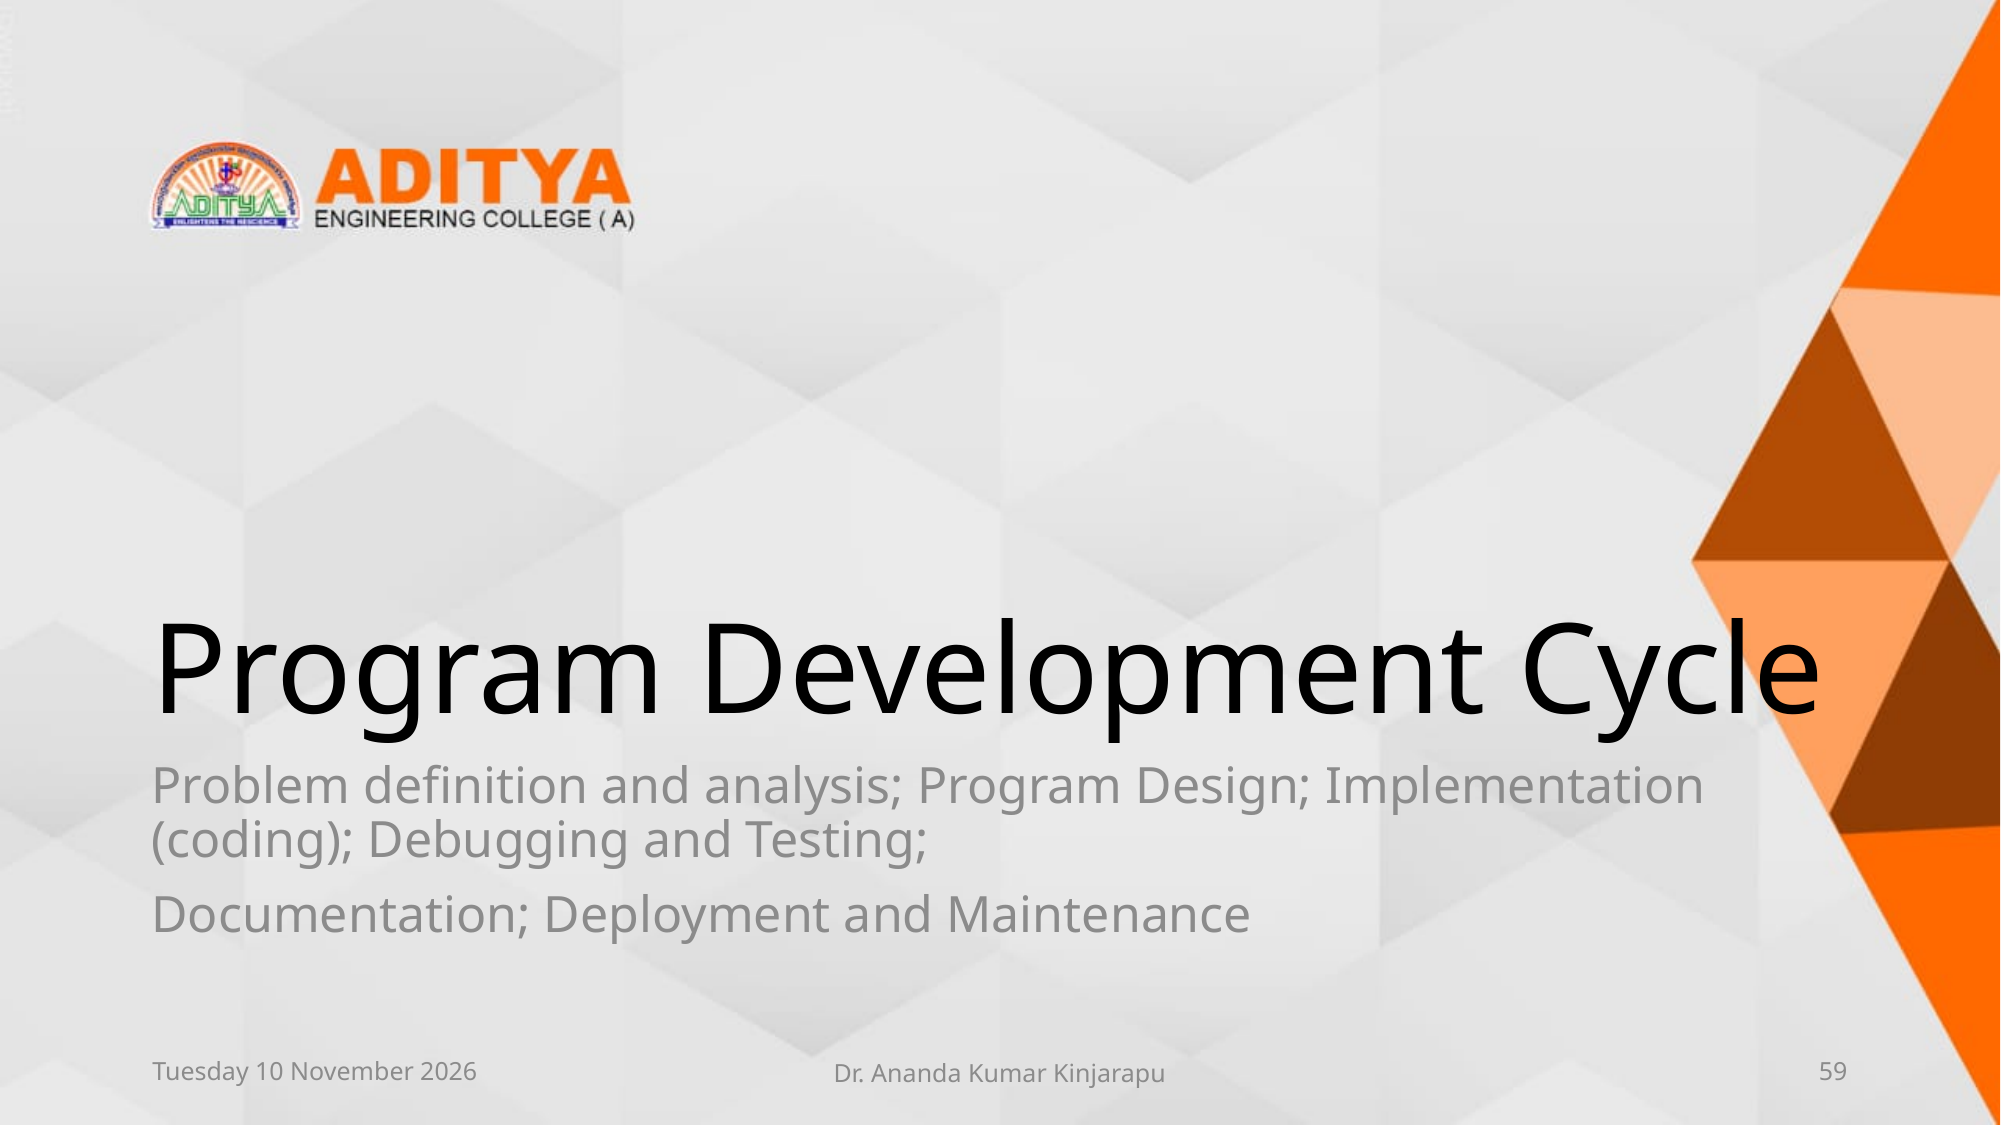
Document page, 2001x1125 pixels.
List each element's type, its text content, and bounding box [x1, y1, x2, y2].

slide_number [137, 1042, 588, 1103]
list Problem definition and analysis; Program Design; Implementation (coding); Debugging and Testing; Documentation; Deployment and Maintenance [136, 752, 1862, 999]
footer Dr. Ananda Kumar Kinjarapu [662, 1042, 1338, 1103]
slide_number 59 [1412, 1042, 1863, 1103]
picture [0, 0, 2001, 1125]
title Program Development Cycle [136, 280, 1862, 749]
